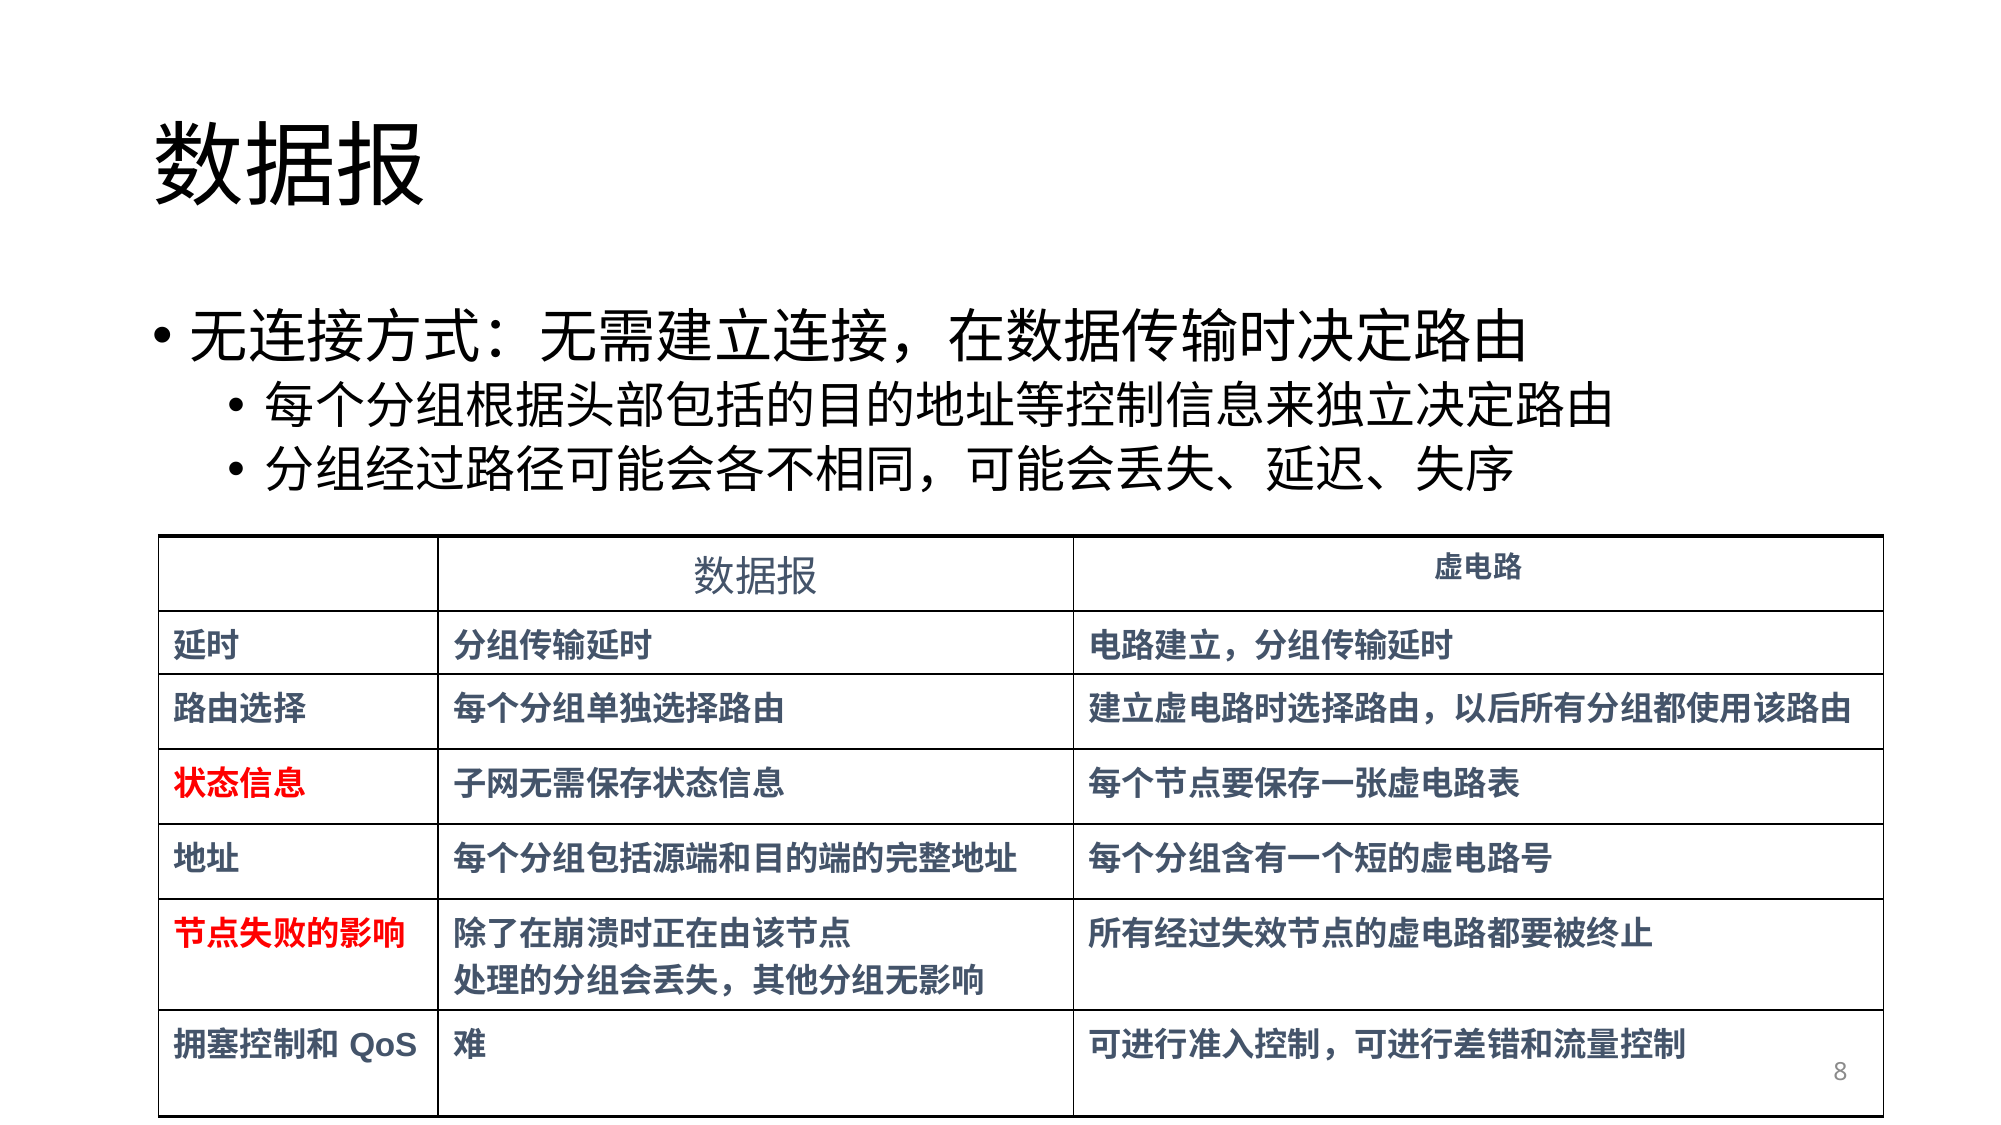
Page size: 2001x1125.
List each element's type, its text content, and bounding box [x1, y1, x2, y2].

table_cell 拥塞控制和QoS [159, 1011, 437, 1115]
table_cell 每个分组包括源端和目的端的完整地址 [439, 825, 1073, 898]
table_cell 路由选择 [159, 675, 437, 748]
table_cell 节点失败的影响 [159, 900, 437, 1009]
table_cell 每个分组单独选择路由 [439, 675, 1073, 748]
table_header 数据报 [439, 538, 1073, 610]
table_cell 子网无需保存状态信息 [439, 750, 1073, 823]
table_cell 状态信息 [159, 750, 437, 823]
table_cell 难 [439, 1011, 1073, 1115]
table_cell 延时 [159, 612, 437, 673]
table_header 虚电路 [1074, 538, 1883, 610]
table_cell 分组传输延时 [439, 612, 1073, 673]
table_cell 除了在崩溃时正在由该节点 处理的分组会丢失，其他分组无影响 [439, 900, 1073, 1009]
table_header [159, 538, 437, 610]
list 无连接方式：无需建立连接，在数据传输时决定路由 每个分组根据头部包括的目的地址等控制信息来独立决定路由 分组经过路径可能会各不相同，可能会丢失、延迟、失序 [137, 299, 1863, 1014]
table_cell 每个节点要保存一张虚电路表 [1074, 750, 1883, 823]
table_cell 地址 [159, 825, 437, 898]
table_cell 可进行准入控制，可进行差错和流量控制 [1074, 1011, 1883, 1115]
title 数据报 [137, 59, 1863, 278]
table_cell 每个分组含有一个短的虚电路号 [1074, 825, 1883, 898]
table_cell 建立虚电路时选择路由，以后所有分组都使用该路由 [1074, 675, 1883, 748]
table_cell 所有经过失效节点的虚电路都要被终止 [1074, 900, 1883, 1009]
table_cell 电路建立，分组传输延时 [1074, 612, 1883, 673]
